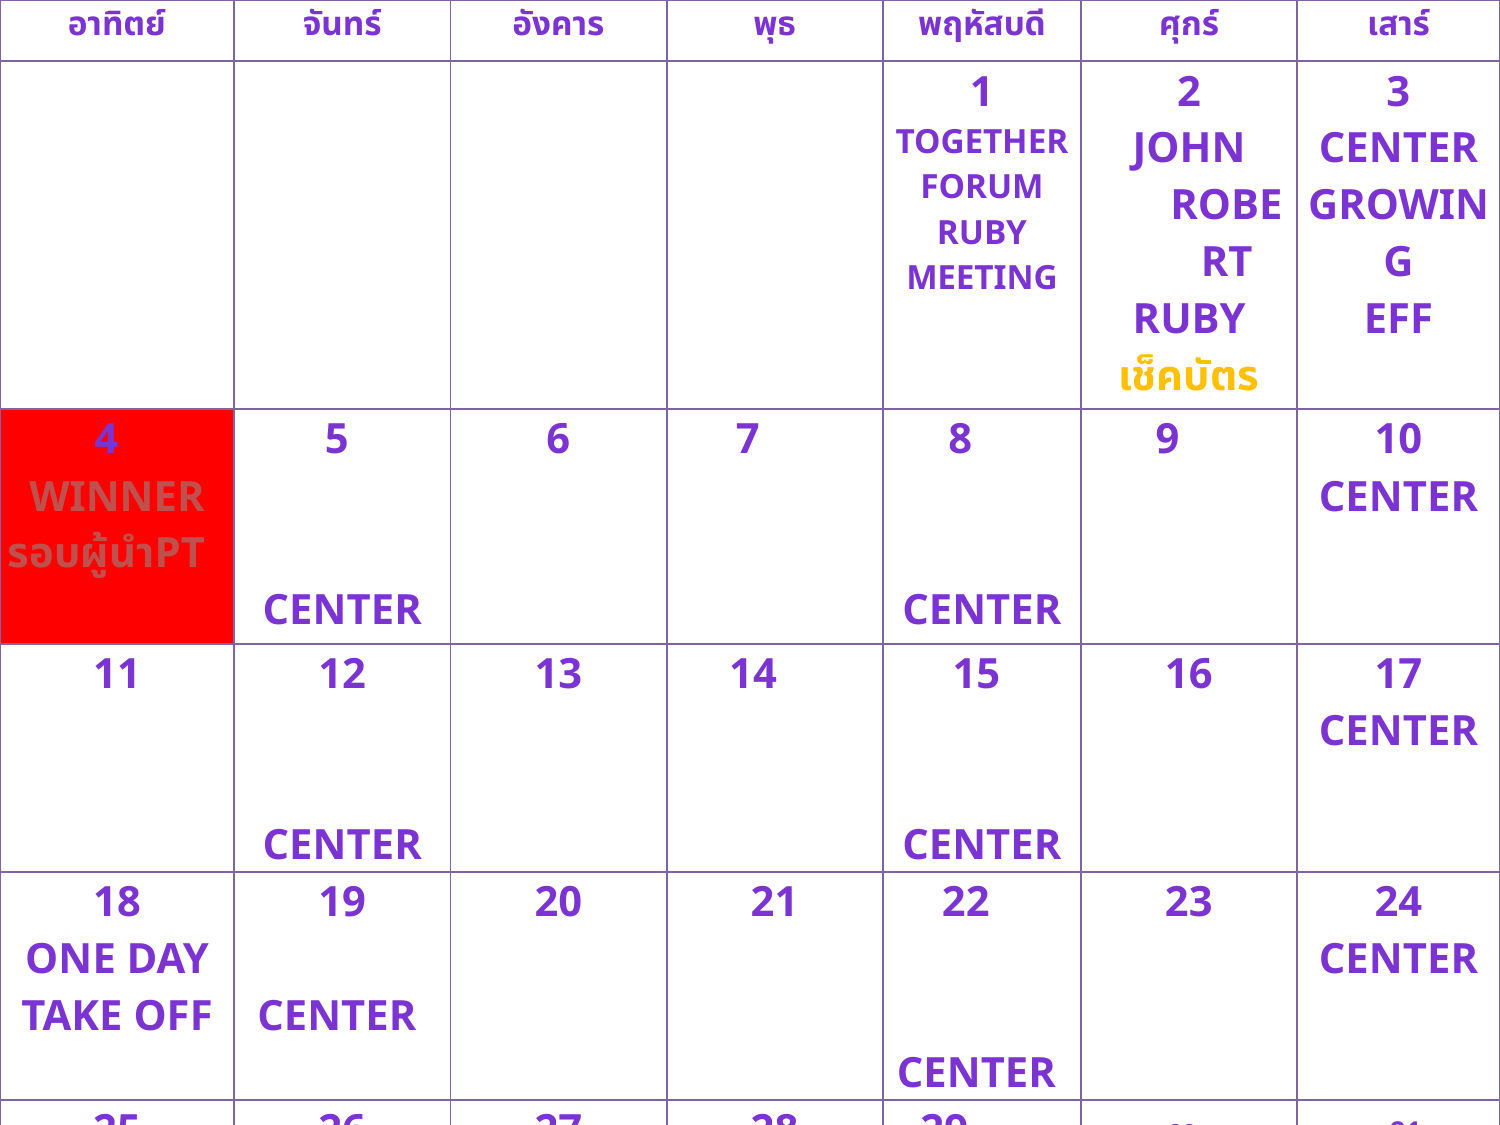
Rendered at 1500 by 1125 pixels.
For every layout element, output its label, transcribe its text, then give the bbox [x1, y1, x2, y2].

table_header อาทิตย์ [1, 1, 233, 60]
table_cell 10 Center [1298, 410, 1499, 643]
table_cell 13 [451, 645, 666, 871]
table_cell 4 Winner รอบผู้นำPT [1, 410, 233, 643]
table_cell 16 [1082, 645, 1296, 871]
table_cell 3 Center Growing Eff [1298, 62, 1499, 408]
table_cell 19 Center [235, 873, 450, 1099]
table_cell 9 [1082, 410, 1296, 643]
table_cell 14 [668, 645, 882, 871]
table_cell [1, 62, 233, 408]
table_cell 18 One day Take off [1, 873, 233, 1099]
table_header จันทร์ [235, 1, 450, 60]
table_header เสาร์ [1298, 1, 1499, 60]
table_cell 2 John Robert Ruby เช็คบัตร [1082, 62, 1296, 408]
table_header พุธ [668, 1, 882, 60]
table_cell 24 Center [1298, 873, 1499, 1099]
table_cell 8 Center [884, 410, 1080, 643]
table_cell [235, 62, 450, 408]
table_cell 17 Center [1298, 645, 1499, 871]
table_cell 6 [451, 410, 666, 643]
table_cell 23 [1082, 873, 1296, 1099]
table_cell 30 [1082, 1101, 1296, 1125]
table_cell 11 [1, 645, 233, 871]
table_cell 28 [668, 1101, 882, 1125]
table_header พฤหัสบดี [884, 1, 1080, 60]
table_cell 31 Center [1298, 1101, 1499, 1125]
table_cell [451, 62, 666, 408]
table_header ศุกร์ [1082, 1, 1296, 60]
table_cell 12 Center [235, 645, 450, 871]
table_cell 7 [668, 410, 882, 643]
table_cell 20 [451, 873, 666, 1099]
table_cell 26 Center [235, 1101, 450, 1125]
table_cell 15 Center [884, 645, 1080, 871]
table_cell 1 Together Forum Ruby meeting [884, 62, 1080, 408]
table_cell 21 [668, 873, 882, 1099]
table_cell 29 Center [884, 1101, 1080, 1125]
table_cell 27 [451, 1101, 666, 1125]
table_cell 5 Center [235, 410, 450, 643]
table_header อังคาร [451, 1, 666, 60]
table_cell 25 Vip opp [1, 1101, 233, 1125]
table_cell 22 Center [884, 873, 1080, 1099]
table_cell [668, 62, 882, 408]
